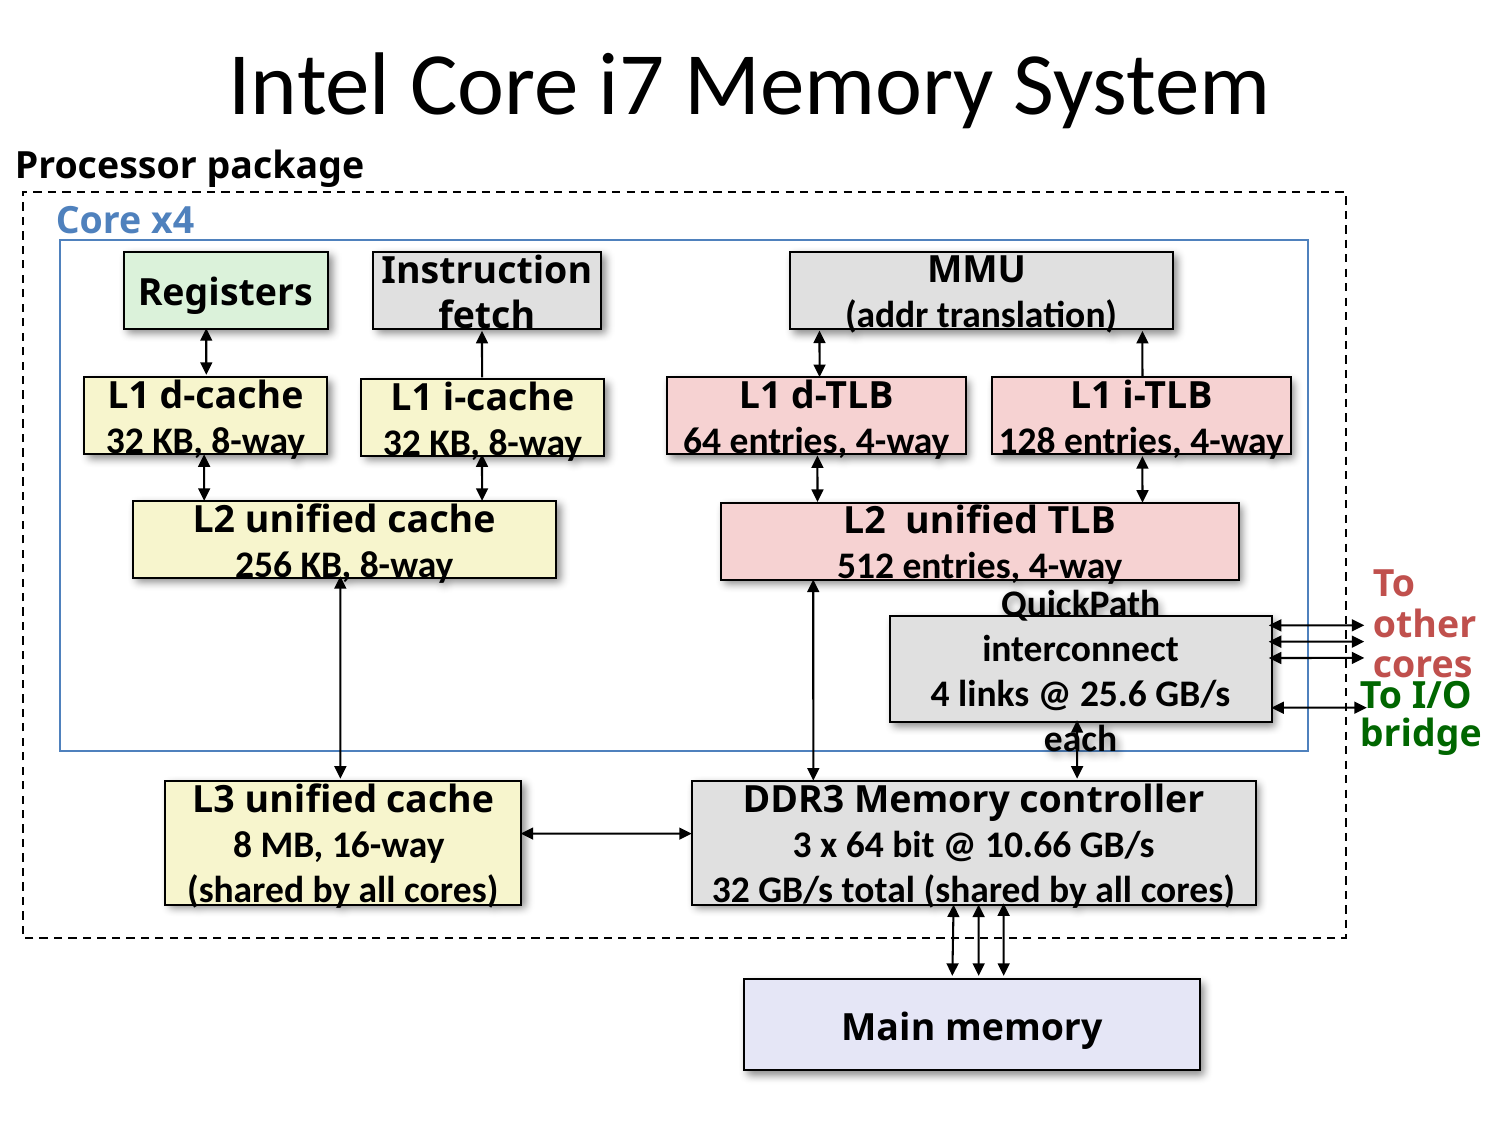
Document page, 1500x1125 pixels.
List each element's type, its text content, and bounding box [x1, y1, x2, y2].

text_box [972, 904, 985, 976]
text_box Main memory [743, 979, 1200, 1071]
title Intel Core i7 Memory System [75, 17, 1425, 140]
text_box QuickPath interconnect 4 links @ 25.6 GB/s each [889, 615, 1272, 723]
text_box [22, 192, 1346, 939]
text_box [520, 827, 692, 840]
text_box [1268, 625, 1367, 708]
text_box [807, 579, 820, 781]
text_box To I/O bridge [1360, 678, 1486, 755]
text_box [334, 576, 347, 779]
text_box Processor package [0, 133, 482, 193]
text_box [1070, 720, 1084, 779]
text_box [946, 904, 960, 976]
text_box [997, 903, 1010, 976]
text_box To other cores [1372, 557, 1479, 678]
